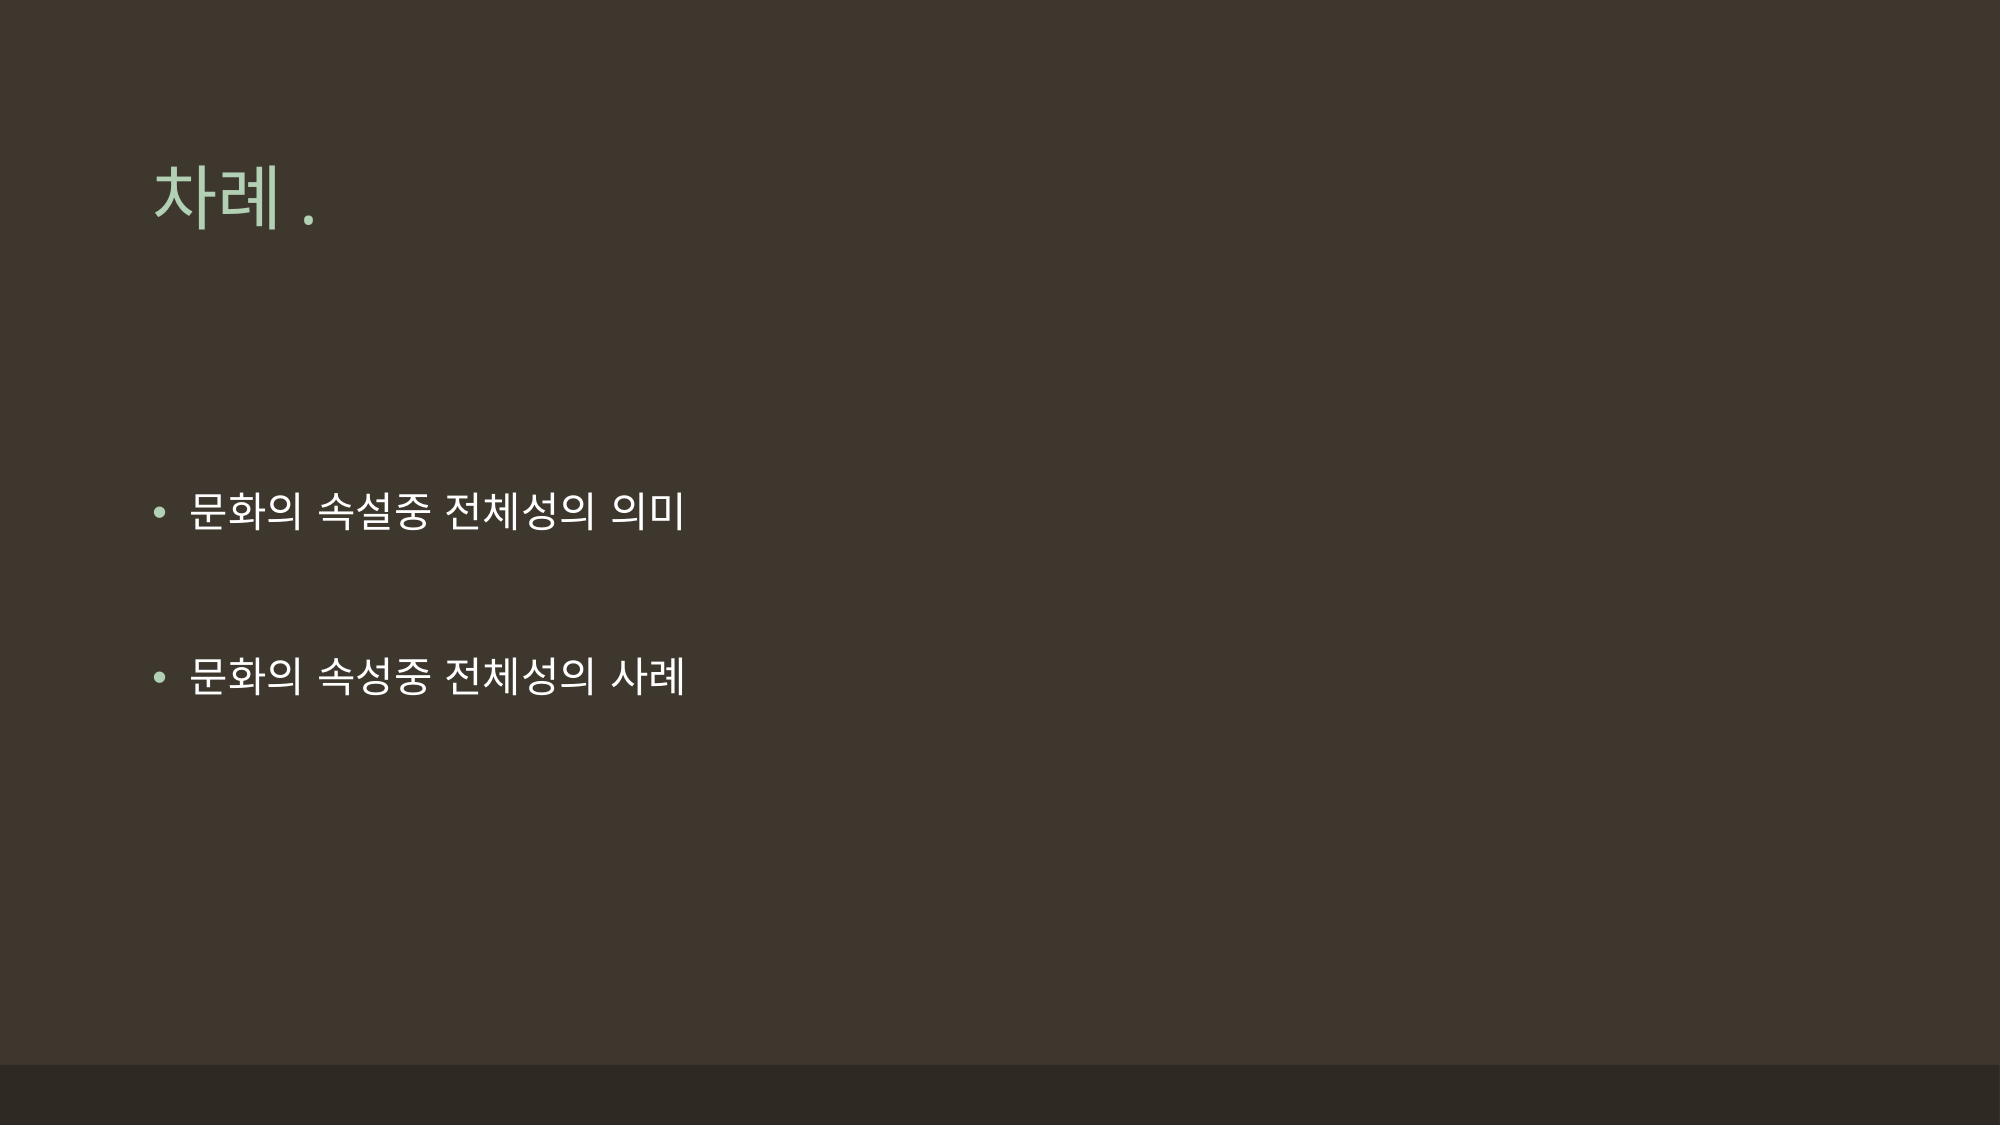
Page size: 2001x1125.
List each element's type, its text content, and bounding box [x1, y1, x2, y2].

list 문화의 속설중 전체성의 의미 문화의 속성중 전체성의 사례 [137, 314, 1863, 1029]
title 차례. [137, 59, 1863, 248]
